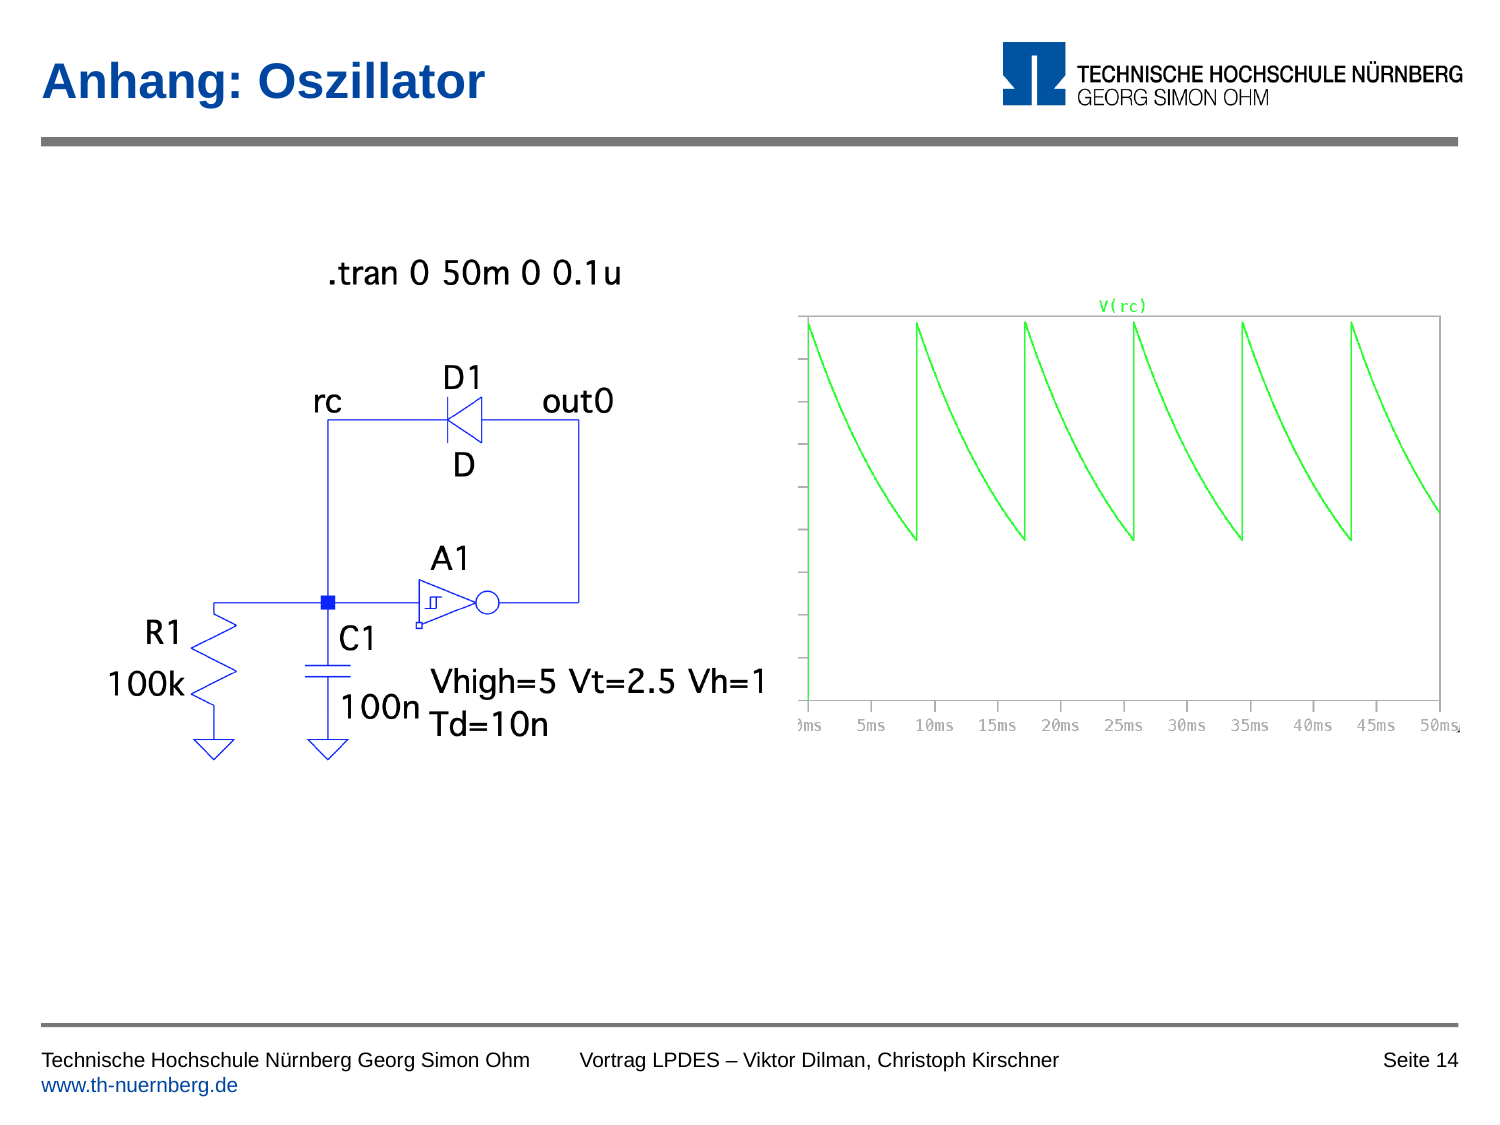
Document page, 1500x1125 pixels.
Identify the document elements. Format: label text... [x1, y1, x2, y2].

picture [100, 257, 1461, 769]
slide_number Seite <number> [1340, 1046, 1459, 1077]
picture [1459, 42, 1463, 108]
text_box Vortrag LPDES – Viktor Dilman, Christoph Kirschner [579, 1046, 1108, 1106]
title Anhang: Oszillator [41, 30, 1459, 126]
footer Technische Hochschule Nürnberg Georg Simon Ohm www.th-nuernberg.de [41, 1046, 1220, 1107]
